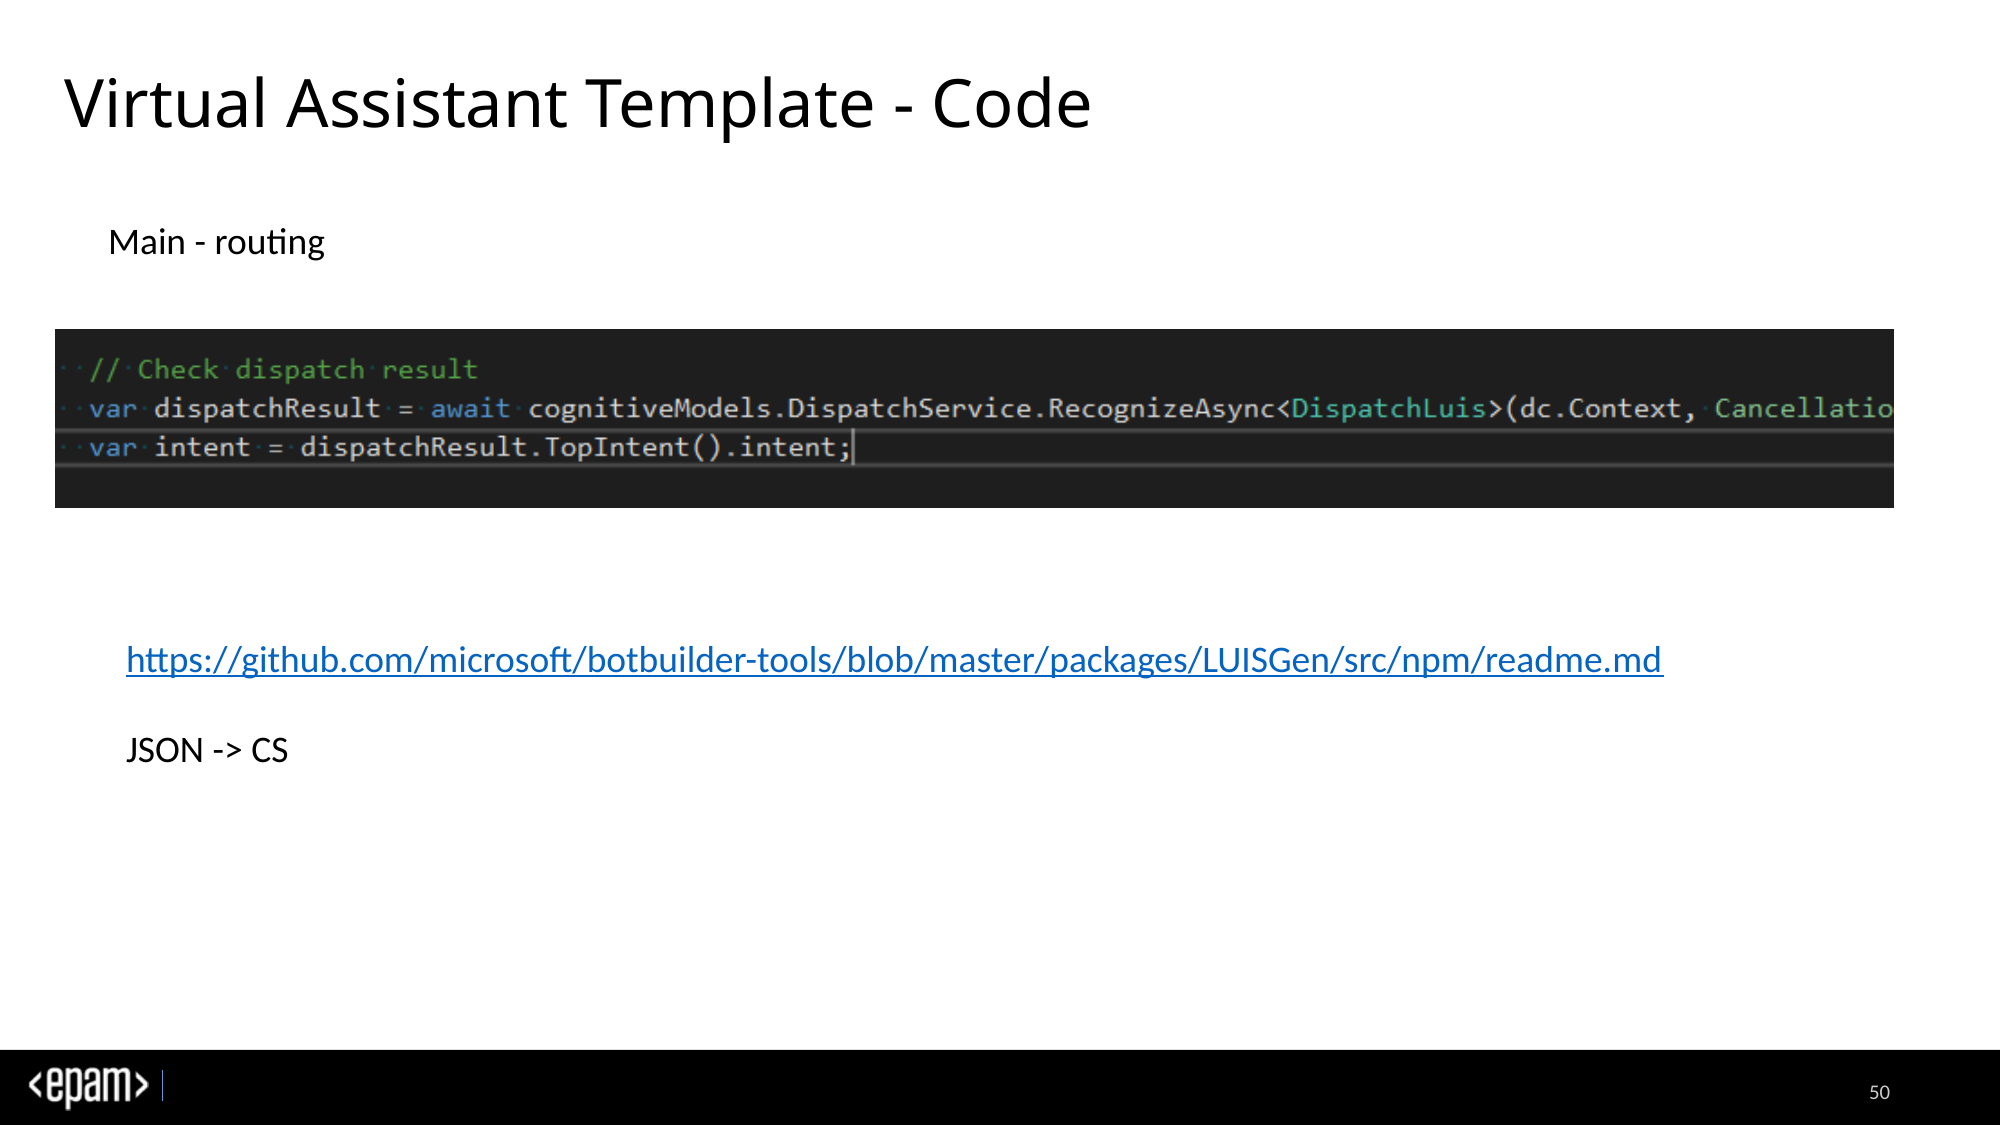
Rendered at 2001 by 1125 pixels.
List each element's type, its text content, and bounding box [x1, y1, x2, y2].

text_box https://github.com/microsoft/botbuilder-tools/blob/master/packages/LUISGen/src/npm/readme.md JSON -> CS [111, 627, 1716, 778]
picture [55, 329, 1894, 508]
title Virtual Assistant Template - Code [49, 49, 1899, 162]
text_box Main - routing [93, 210, 787, 270]
picture [28, 1067, 149, 1111]
